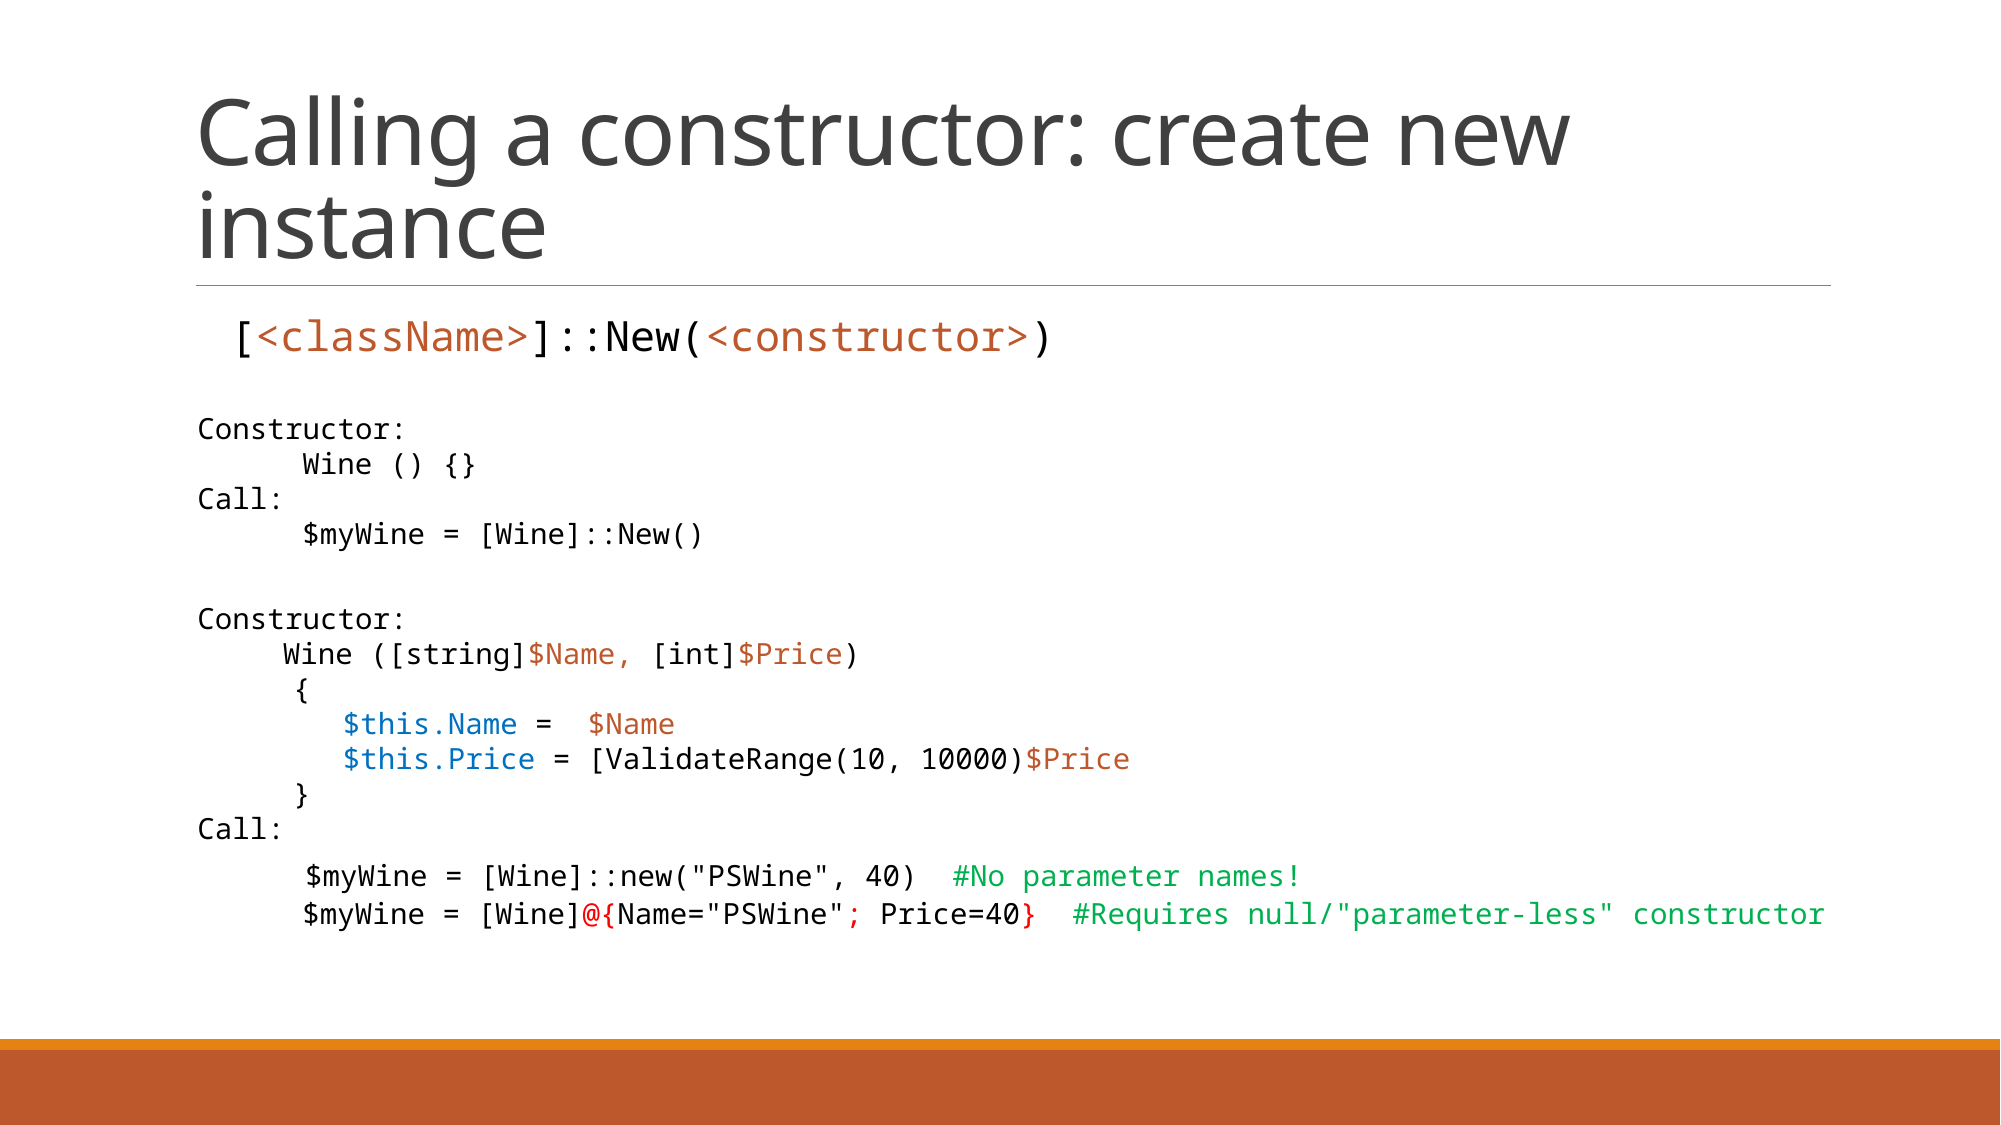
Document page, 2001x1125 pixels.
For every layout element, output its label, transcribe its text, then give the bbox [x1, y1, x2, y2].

title Calling a constructor: create new instance [180, 47, 1830, 285]
list [<className>]::New(<constructor>) Constructor: Wine () {} Call: $myWine = [Wine]::New() Constructor: Wine ([string]$Name, [int]$Price) { $this.Name = $Name $this.Price = [ValidateRange(10, 10000)$Price } Call: $myWine = [Wine]::new("PSWine", 40) #No parameter names! $myWine = [Wine]@{Name="PSWine"; Price=40} #Requires null/"parameter-less" constructor [180, 302, 1830, 963]
